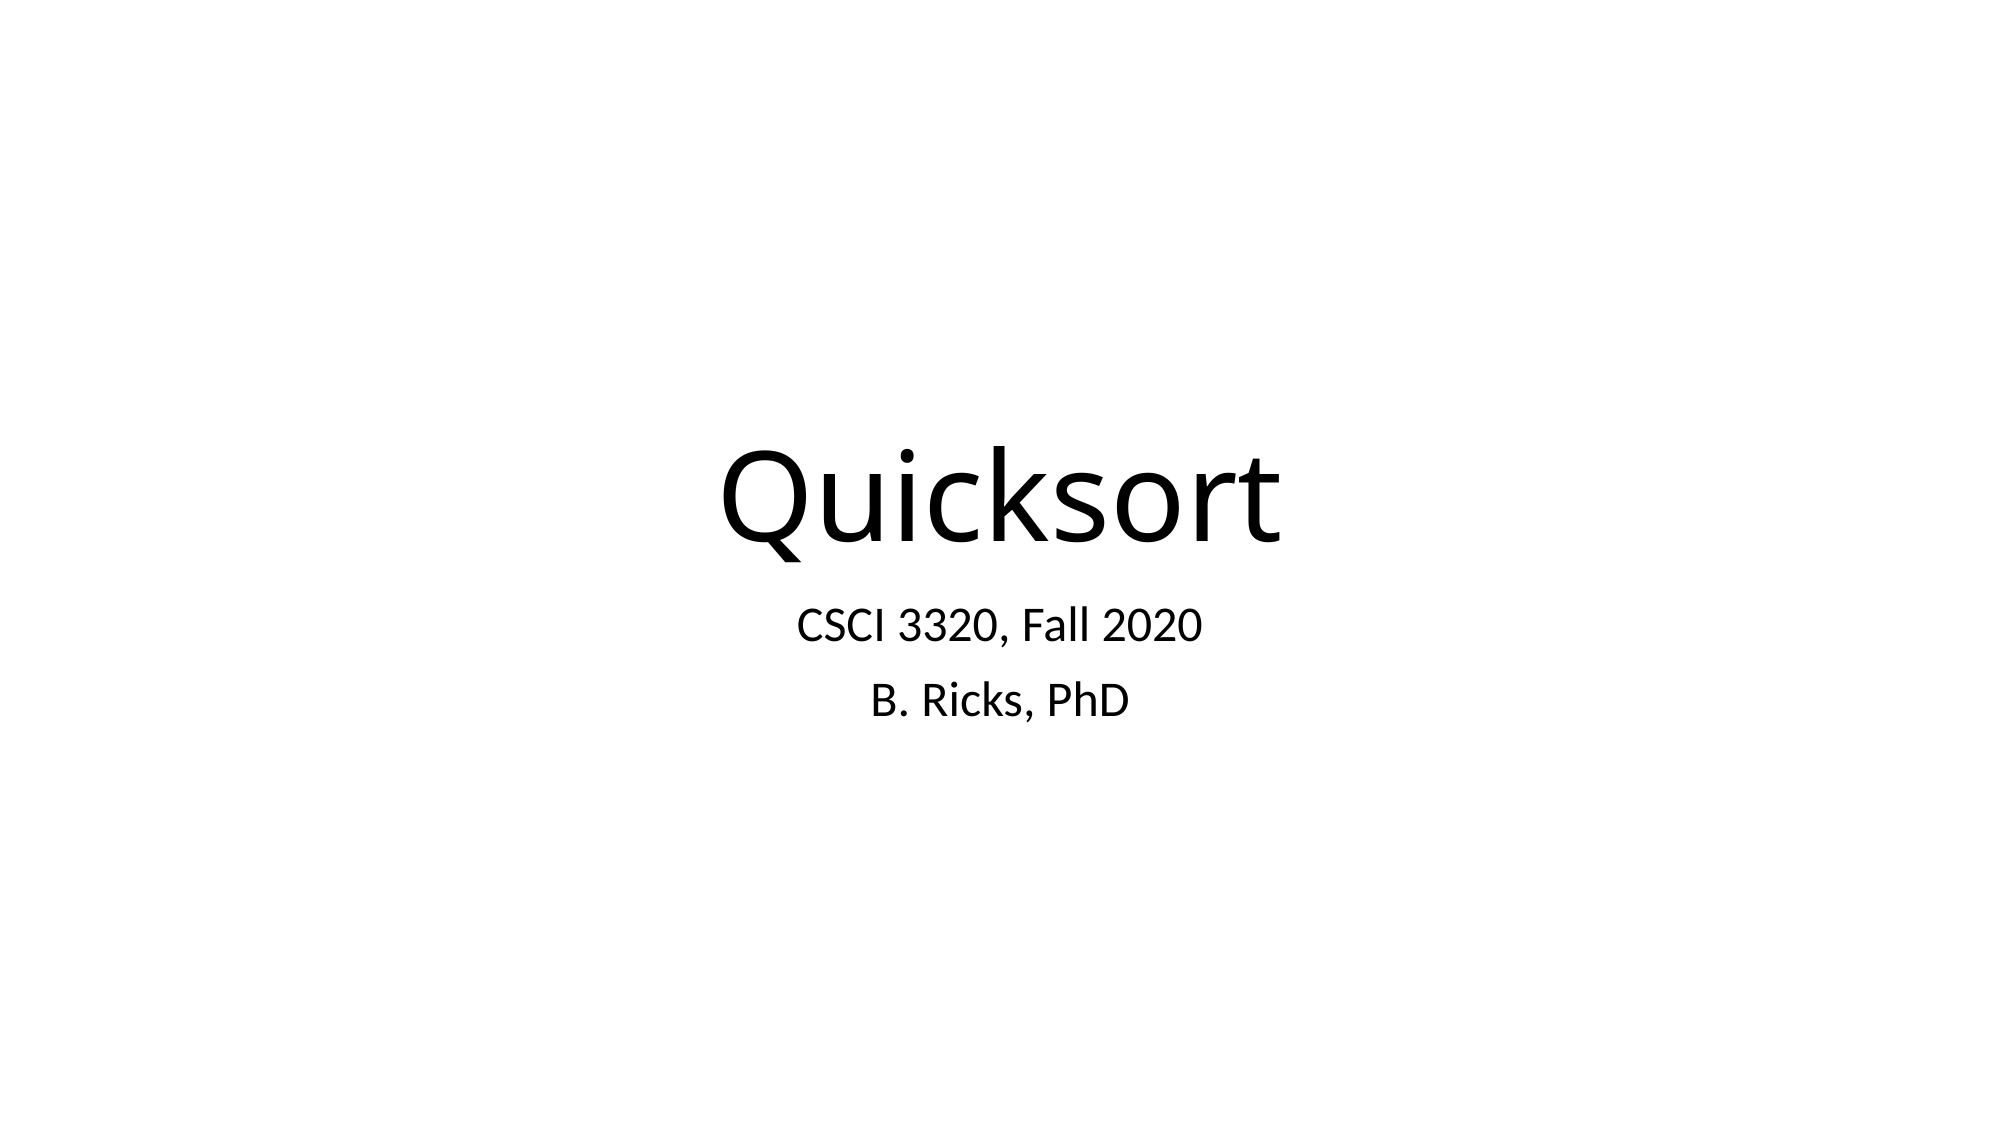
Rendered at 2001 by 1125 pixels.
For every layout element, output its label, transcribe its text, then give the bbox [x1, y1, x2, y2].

title Quicksort [249, 184, 1750, 576]
subtitle CSCI 3320, Fall 2020 B. Ricks, PhD [249, 590, 1750, 863]
